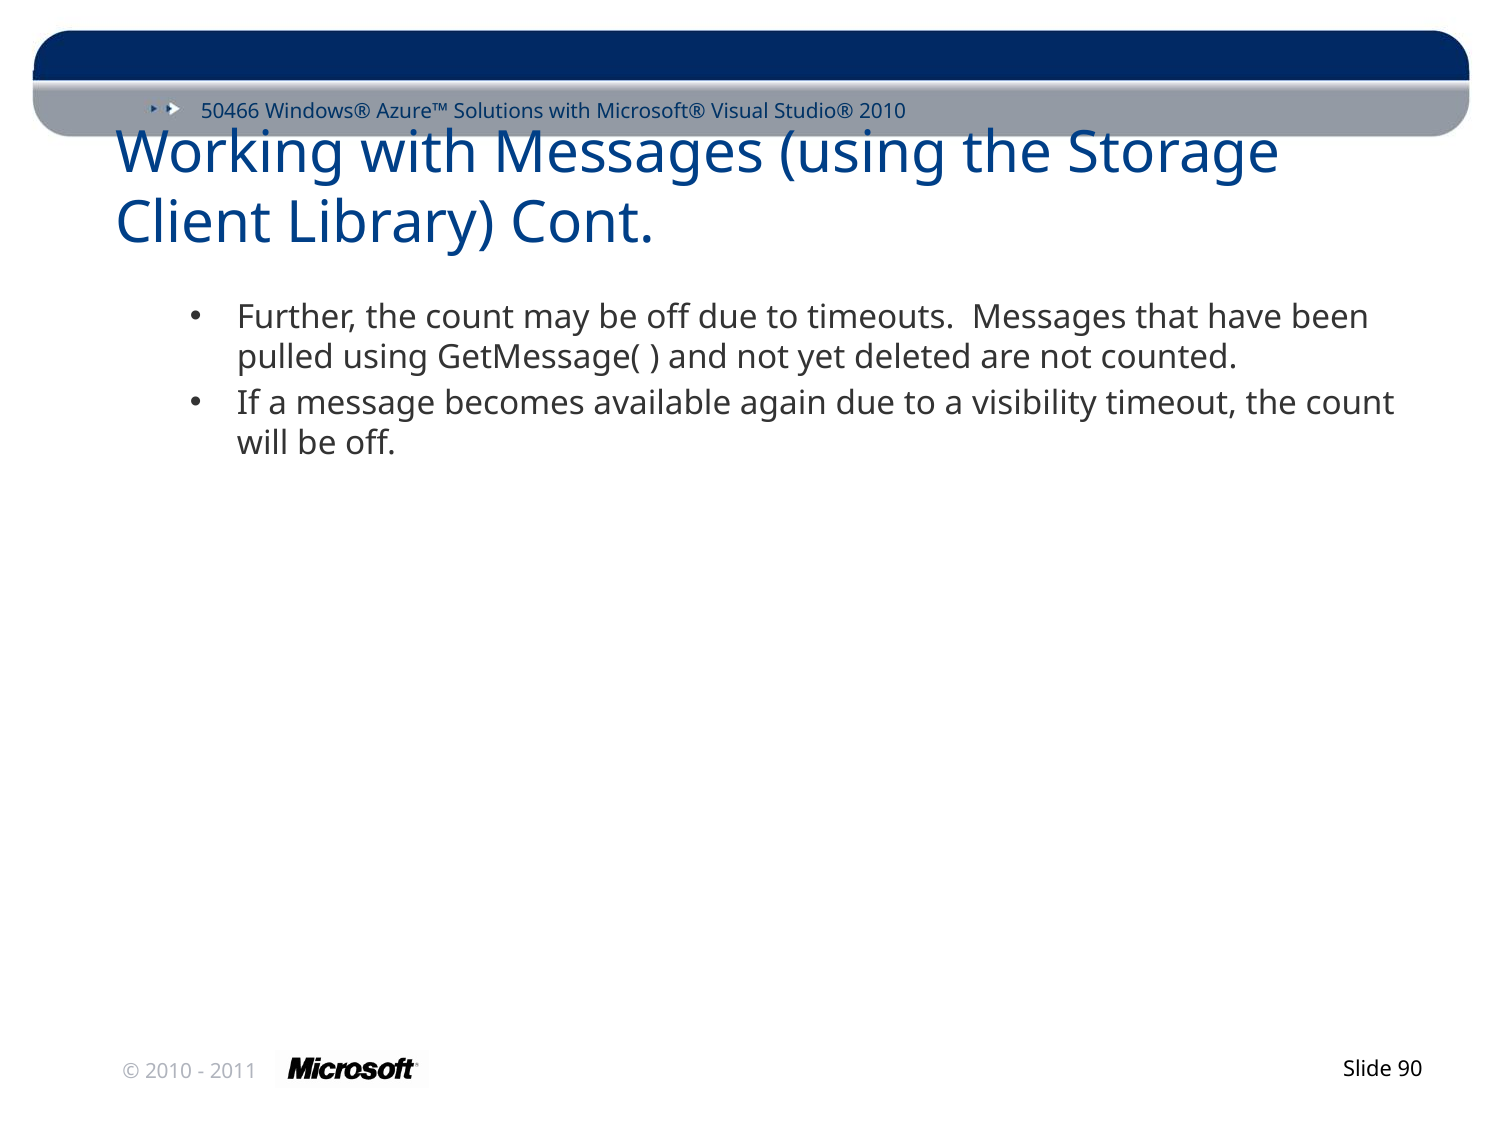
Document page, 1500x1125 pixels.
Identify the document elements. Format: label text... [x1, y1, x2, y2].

picture [275, 1050, 429, 1088]
title Working with Messages (using the Storage Client Library) Cont. [100, 143, 1433, 262]
picture [0, 1, 1500, 159]
list Further, the count may be off due to timeouts. Messages that have been pulled using GetMessage( ) and not yet deleted are not counted. If a message becomes available again due to a visibility timeout, the count will be off. [99, 287, 1433, 1025]
